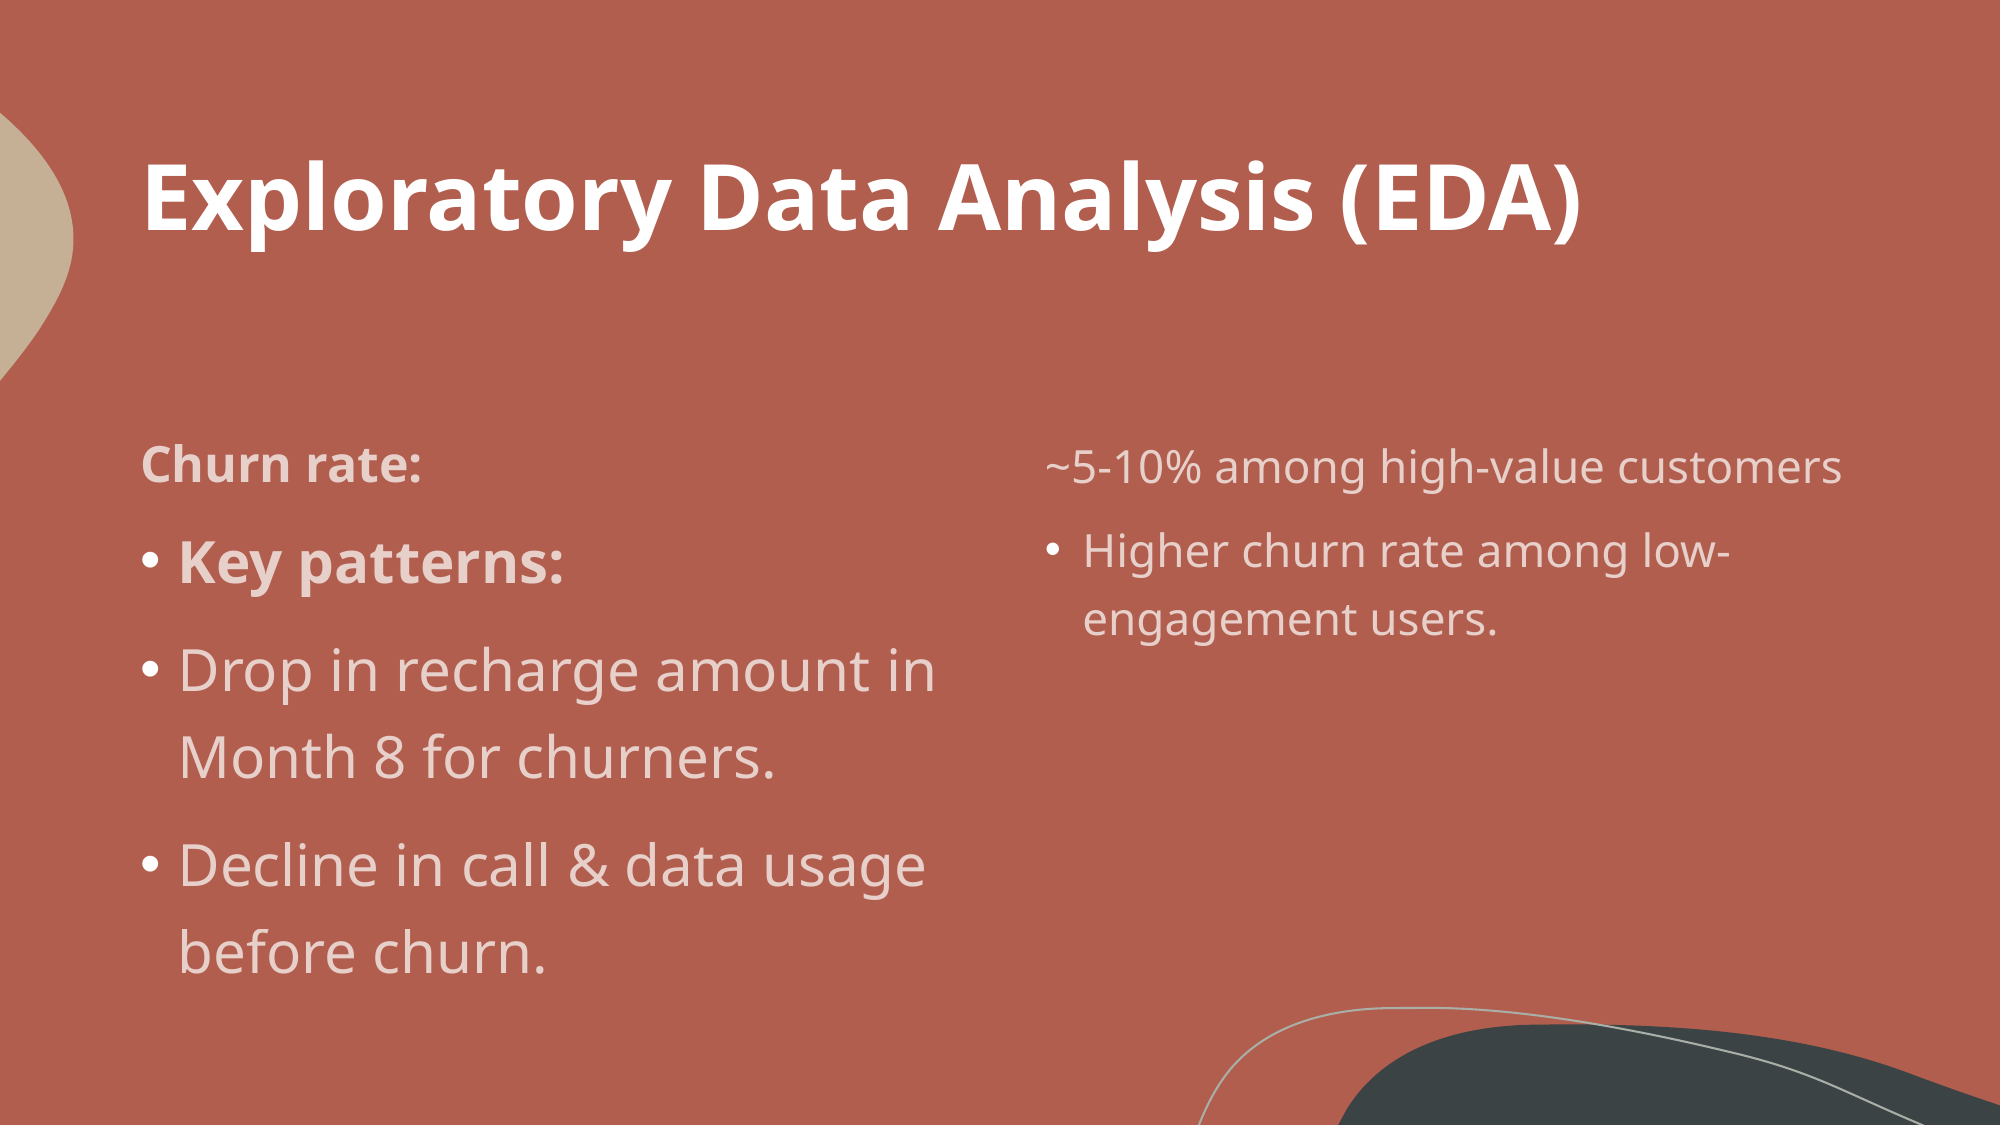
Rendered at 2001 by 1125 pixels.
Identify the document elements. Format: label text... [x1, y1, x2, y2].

title Exploratory Data Analysis (EDA) [125, 125, 1875, 375]
list Key patterns: Drop in recharge amount in Month 8 for churners. Decline in call & data usage before churn. [125, 500, 970, 1000]
list ~5-10% among high-value customers [1029, 375, 1875, 500]
list Higher churn rate among low-engagement users. [1029, 500, 1875, 1000]
list Churn rate: [125, 302, 970, 500]
